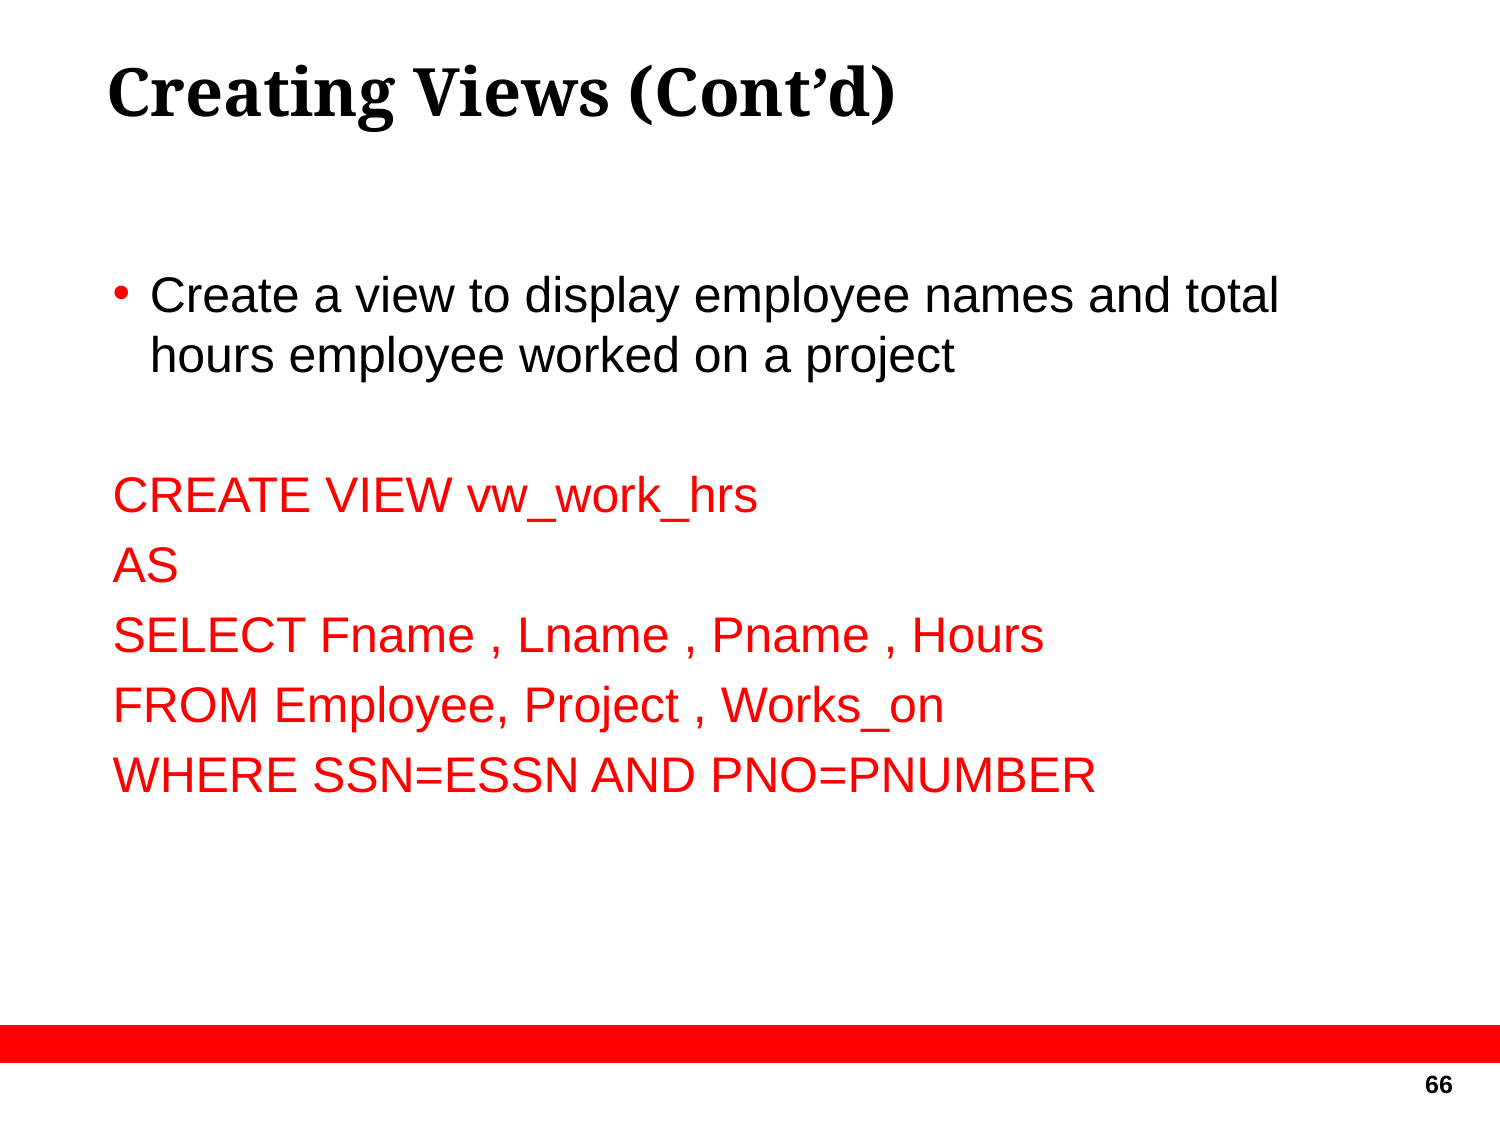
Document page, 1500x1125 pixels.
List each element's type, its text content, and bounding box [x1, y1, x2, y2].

list Create a view to display employee names and total hours employee worked on a project CREATE VIEW vw_work_hrs AS SELECT Fname , Lname , Pname , Hours FROM Employee, Project , Works_on WHERE SSN=ESSN AND PNO=PNUMBER [112, 262, 1349, 975]
title Creating Views (Cont’d) [106, 50, 1350, 205]
picture [0, 1025, 1500, 1063]
